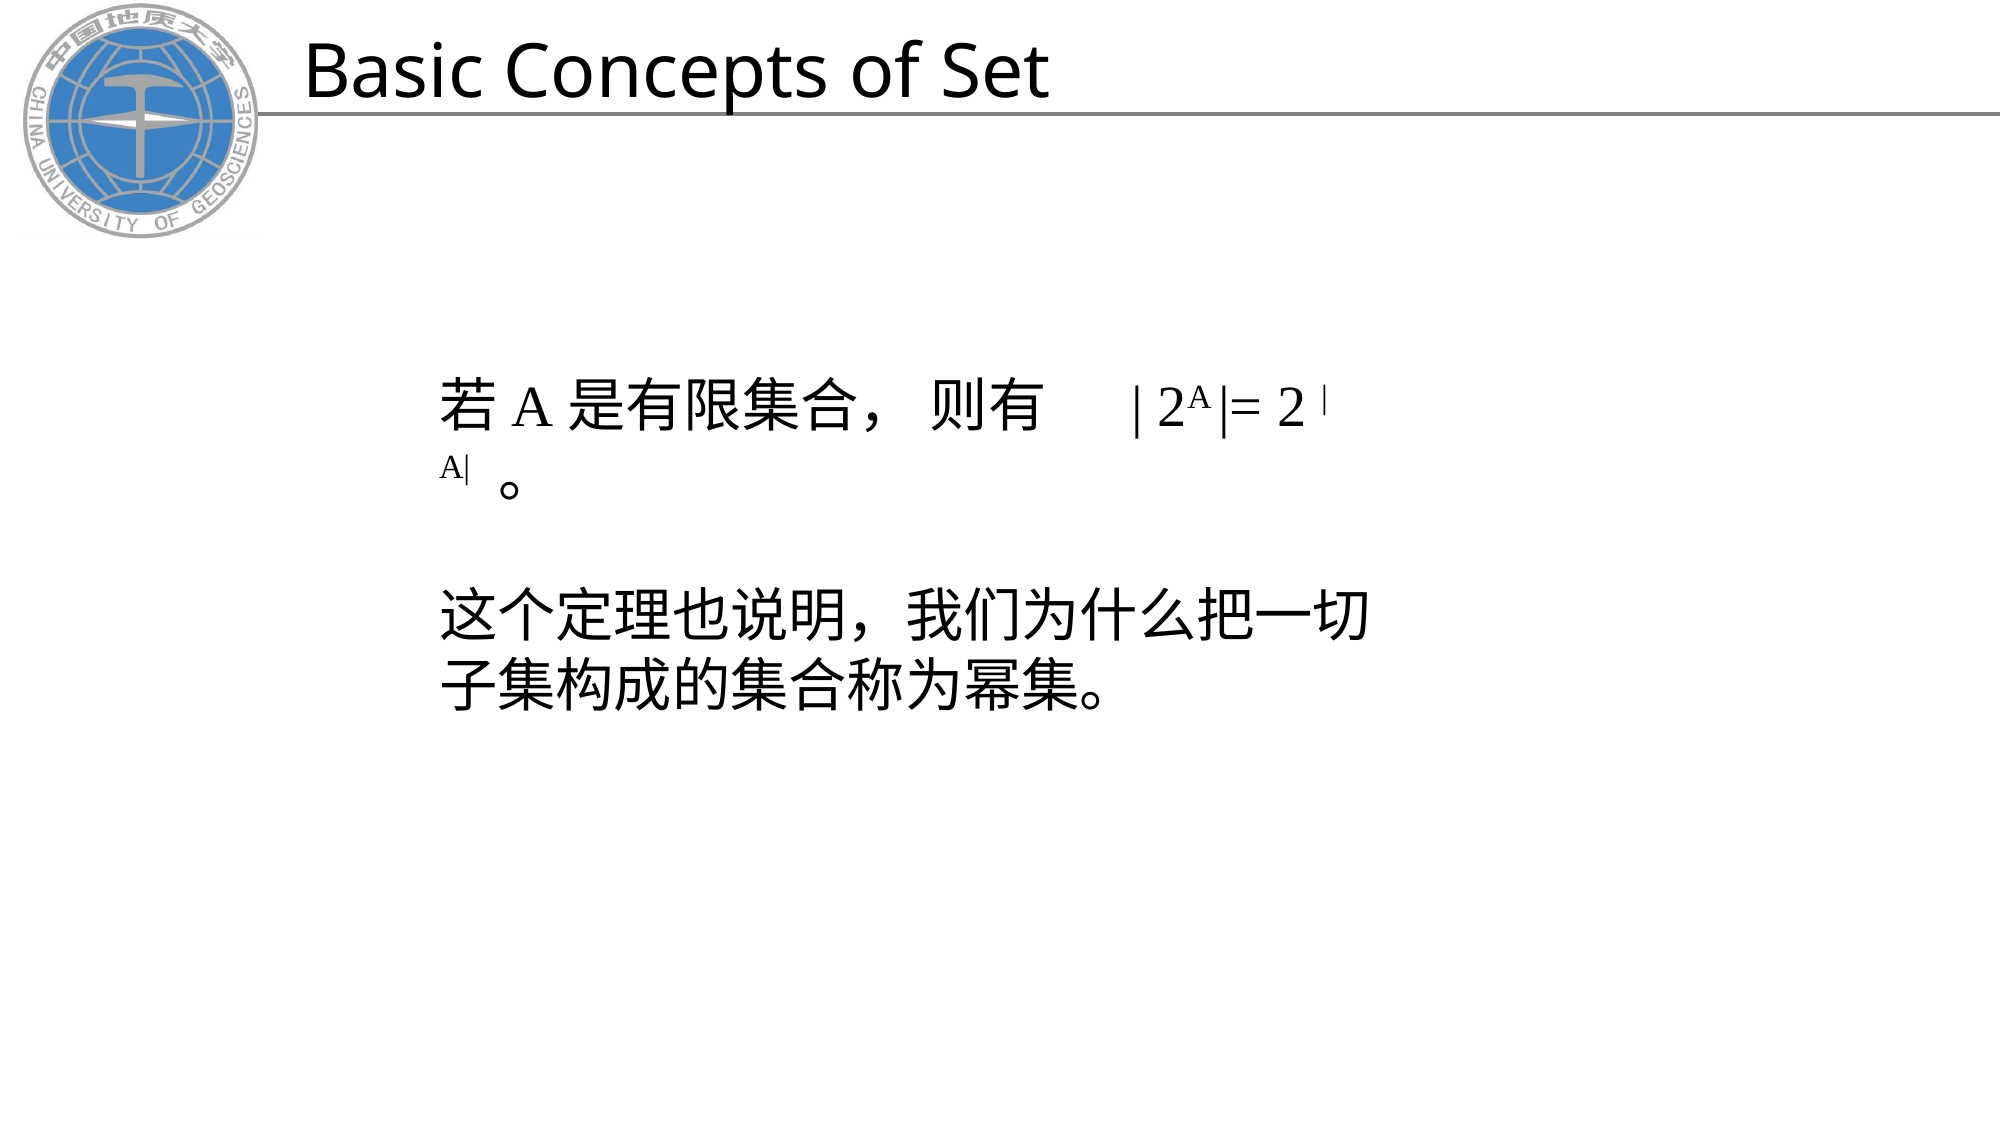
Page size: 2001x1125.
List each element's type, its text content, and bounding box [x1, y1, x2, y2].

picture [21, 3, 258, 239]
text_box Basic Concepts of Set [287, 15, 1233, 120]
text_box 若A是有限集合， 则有 | 2A |= 2 |A| 。 这个定理也说明，我们为什么把一切子集构成的集合称为幂集。 [424, 360, 1425, 726]
